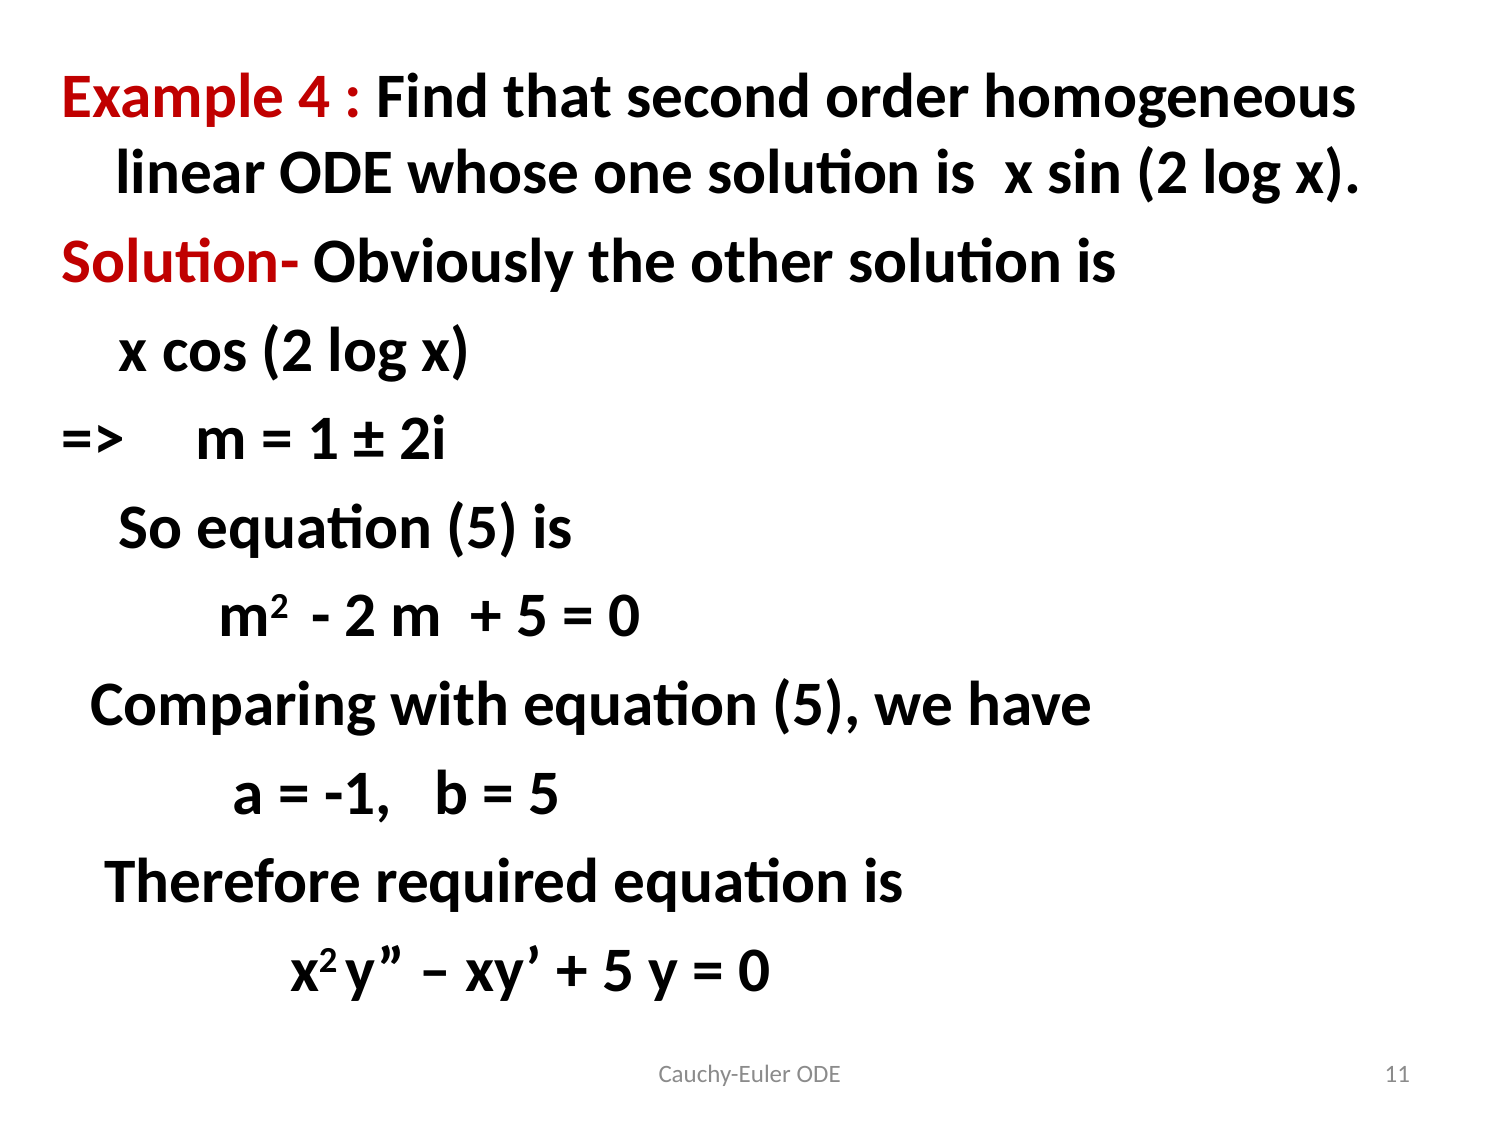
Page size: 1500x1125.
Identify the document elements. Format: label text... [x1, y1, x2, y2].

list Example 4 : Find that second order homogeneous linear ODE whose one solution is x sin (2 log x). Solution- Obviously the other solution is x cos (2 log x) => m = 1 ± 2i So equation (5) is m2 - 2 m + 5 = 0 Comparing with equation (5), we have a = -1, b = 5 Therefore required equation is x2 y” – xy’ + 5 y = 0 [46, 46, 1465, 1032]
slide_number 11 [1074, 1042, 1425, 1103]
footer Cauchy-Euler ODE [512, 1042, 988, 1103]
